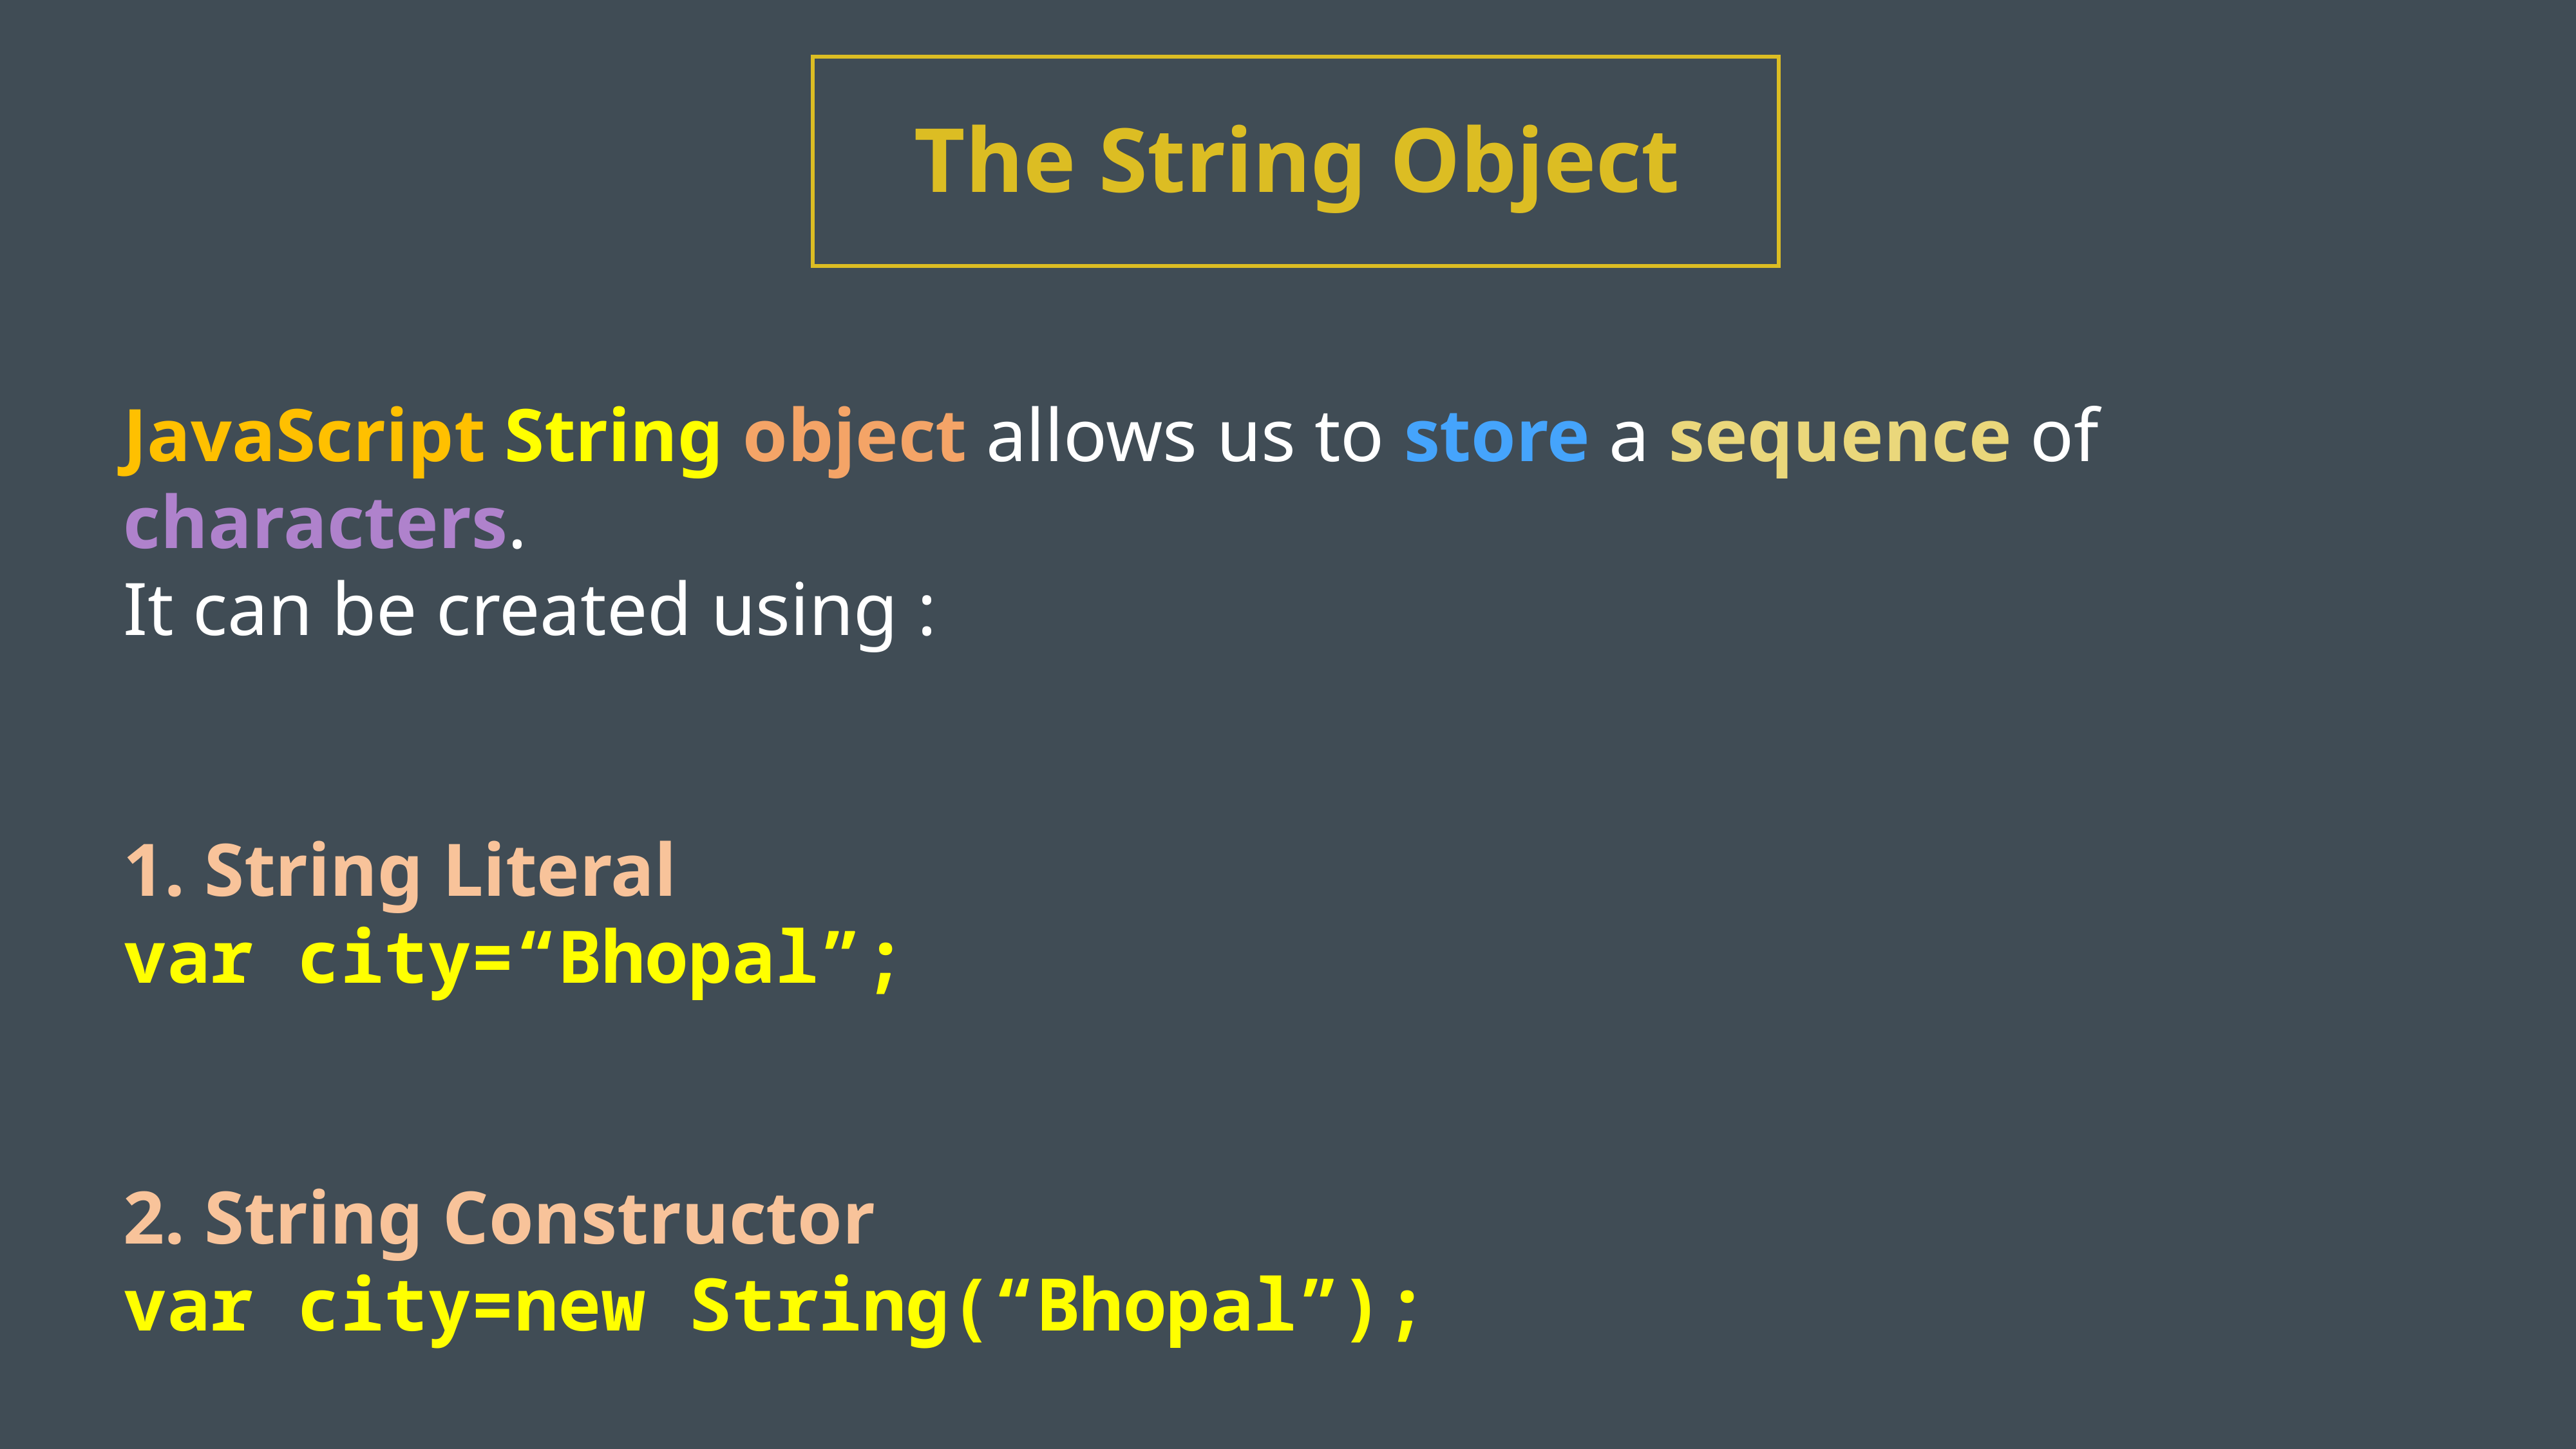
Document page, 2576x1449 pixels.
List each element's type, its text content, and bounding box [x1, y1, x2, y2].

text_box [813, 56, 1779, 267]
text_box JavaScript String object allows us to store a sequence of characters. It can be created using : 1. String Literal var city=“Bhopal”; 2. String Constructor var city=new String(“Bhopal”); [113, 384, 2366, 1350]
